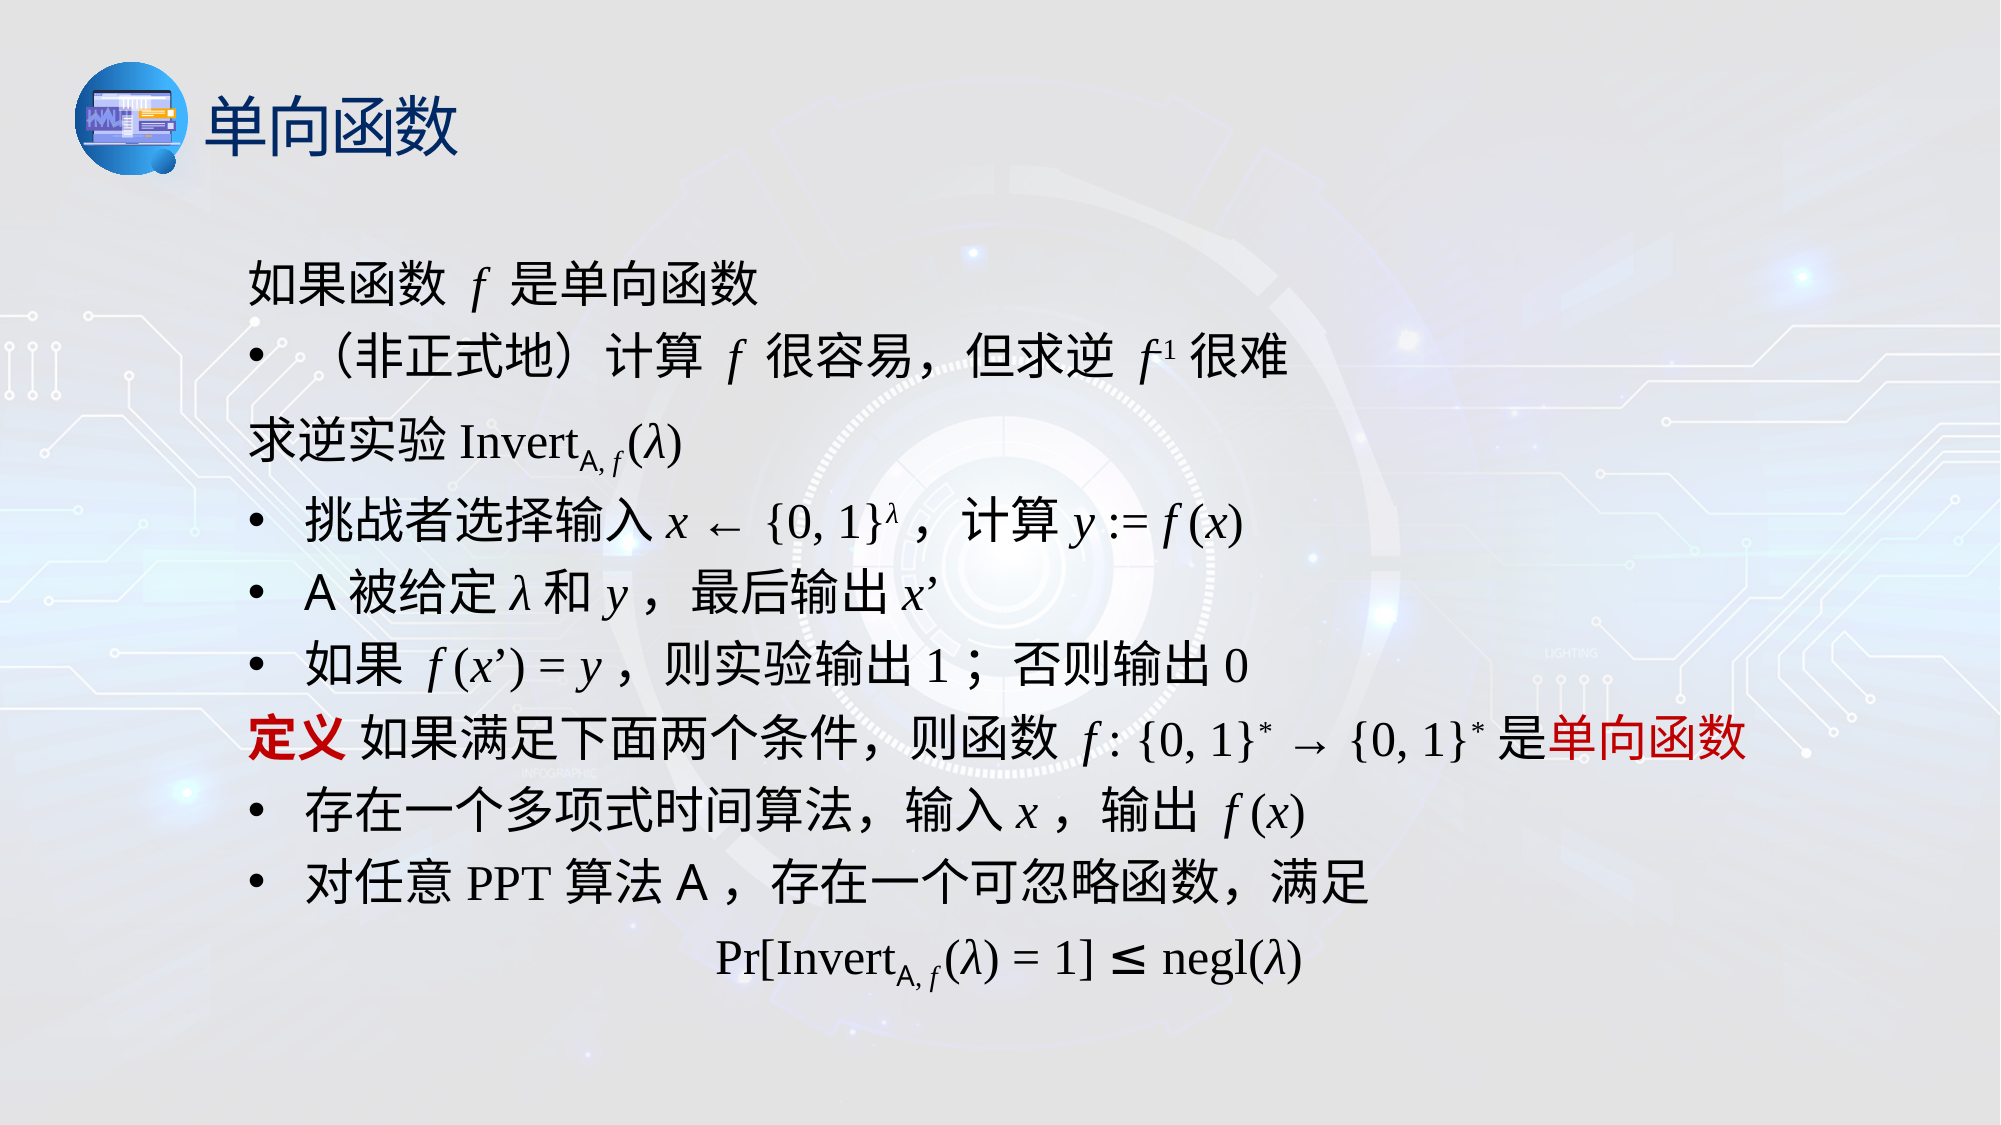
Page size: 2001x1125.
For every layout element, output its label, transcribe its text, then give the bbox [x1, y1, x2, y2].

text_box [75, 62, 1236, 176]
text_box 如果函数 f 是单向函数 （非正式地）计算 f 很容易，但求逆 f-1很难 [233, 233, 1786, 387]
text_box 求逆实验InvertA, f (λ) 挑战者选择输入x ← {0, 1}λ，计算y := f (x) A被给定λ和y，最后输出x’ 如果 f (x’) = y，则实验输出1；否则输出0 [233, 387, 1786, 687]
text_box 定义 如果满足下面两个条件，则函数 f : {0, 1}* → {0, 1}*是单向函数 存在一个多项式时间算法，输入x，输出 f (x) 对任意PPT算法A，存在一个可忽略函数，满足 Pr[InvertA, f (λ) = 1] ≤ negl(λ) [233, 687, 1786, 1000]
